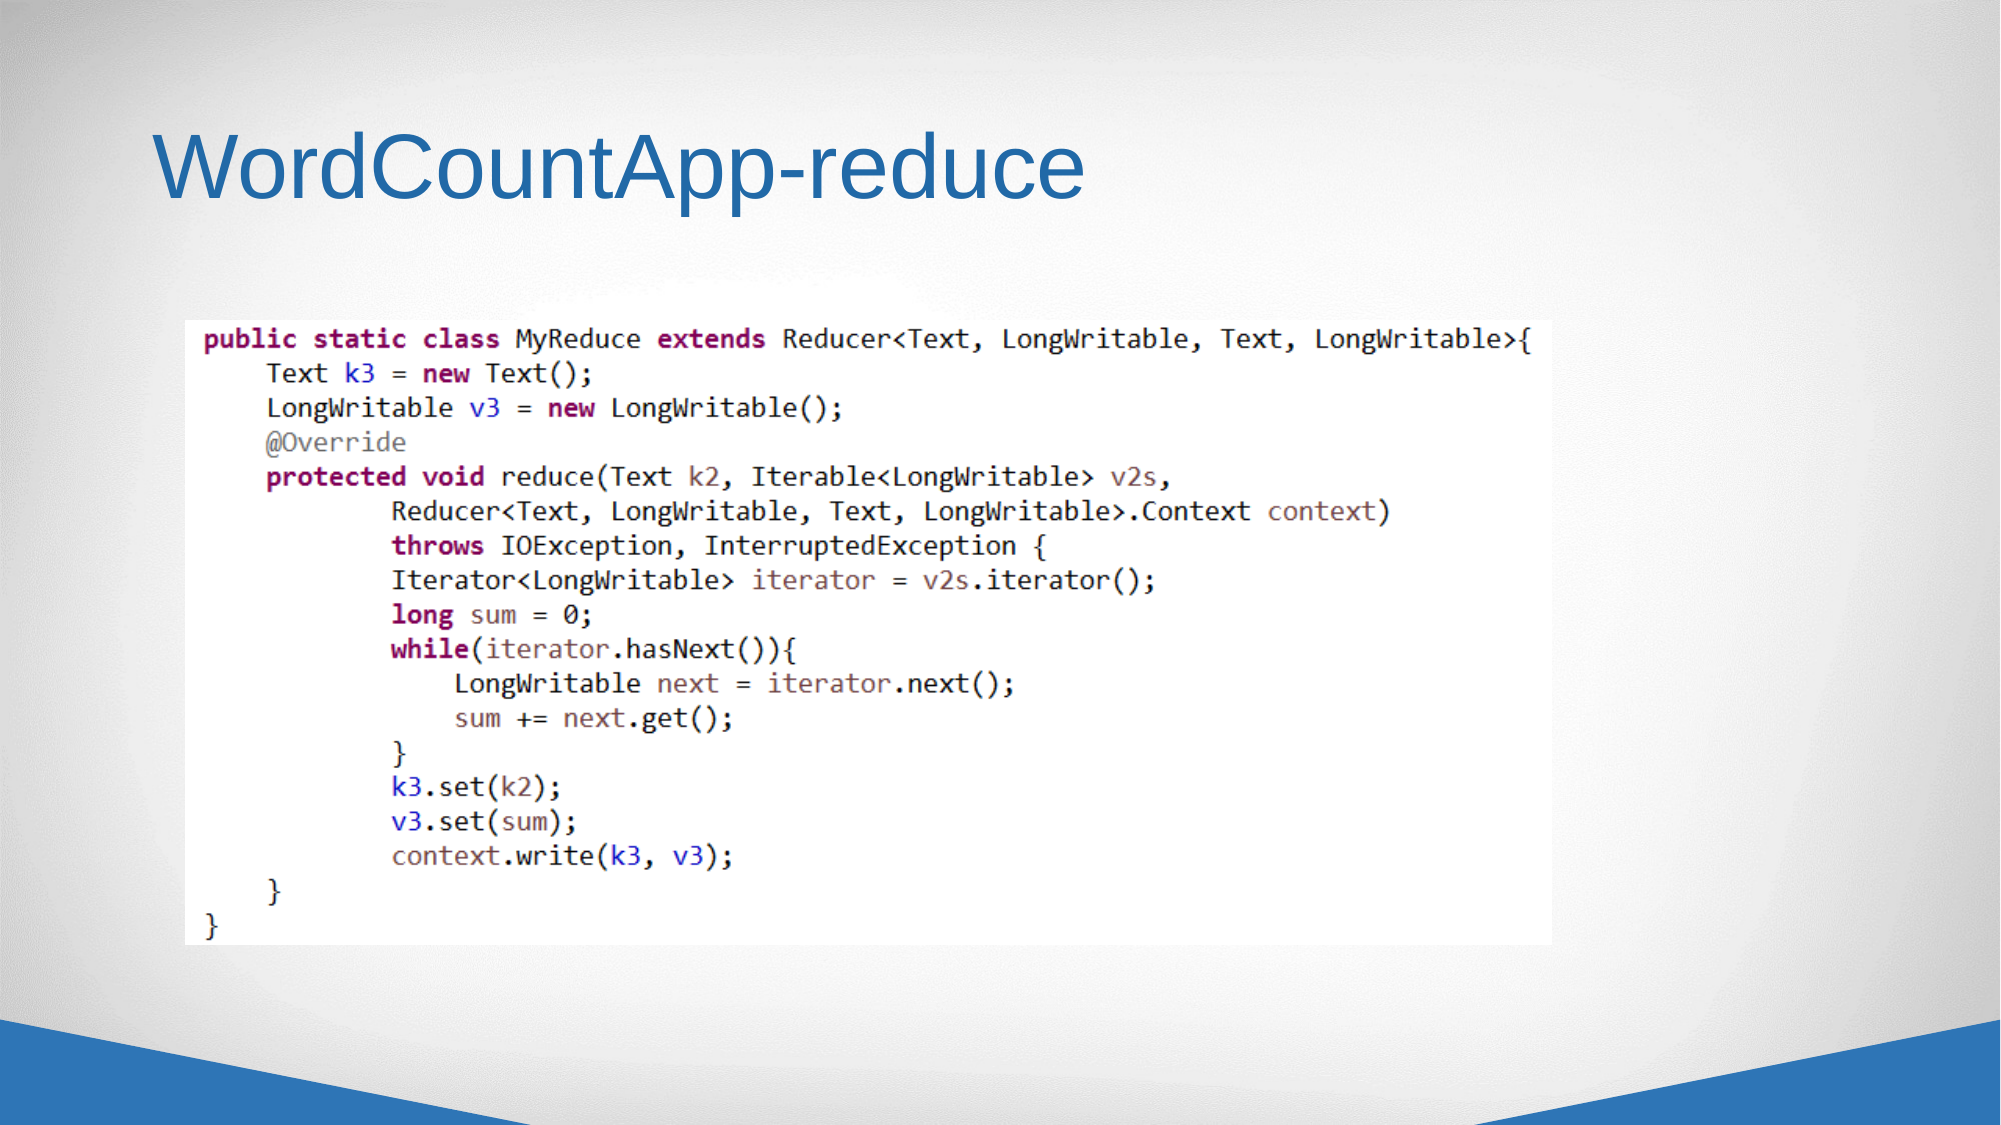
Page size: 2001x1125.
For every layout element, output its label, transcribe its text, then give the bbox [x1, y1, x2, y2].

picture [0, 0, 2001, 1125]
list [185, 320, 1552, 945]
title WordCountApp-reduce [137, 59, 1863, 278]
